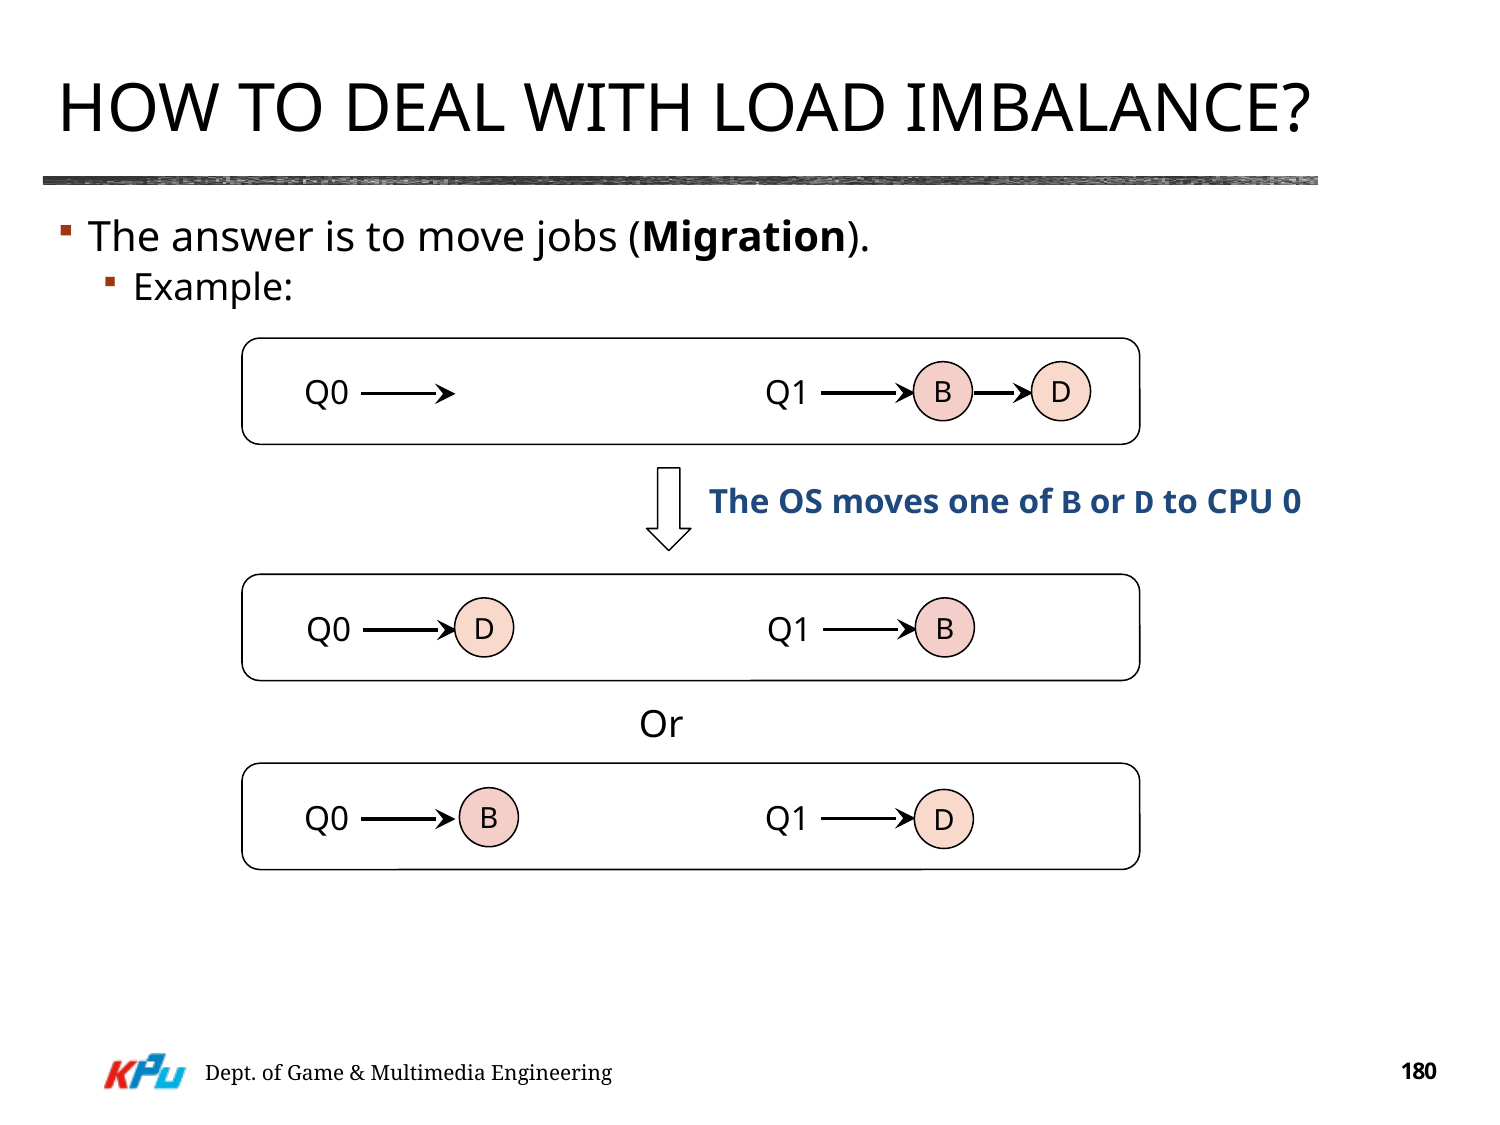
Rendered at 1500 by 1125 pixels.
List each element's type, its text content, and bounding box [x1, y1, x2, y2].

text_box [645, 466, 693, 552]
list The answer is to move jobs (Migration). Example: [42, 207, 1458, 1013]
title How to deal with load imbalance? [42, 39, 1458, 182]
text_box The OS moves one of B or D to CPU 0 [693, 473, 1459, 528]
text_box [240, 761, 1142, 872]
text_box [240, 572, 1142, 683]
slide_number 180 [1379, 1042, 1459, 1103]
text_box Or [596, 692, 727, 753]
text_box [240, 336, 1142, 446]
picture [92, 1030, 191, 1120]
footer Dept. of Game & Multimedia Engineering [190, 1042, 879, 1103]
